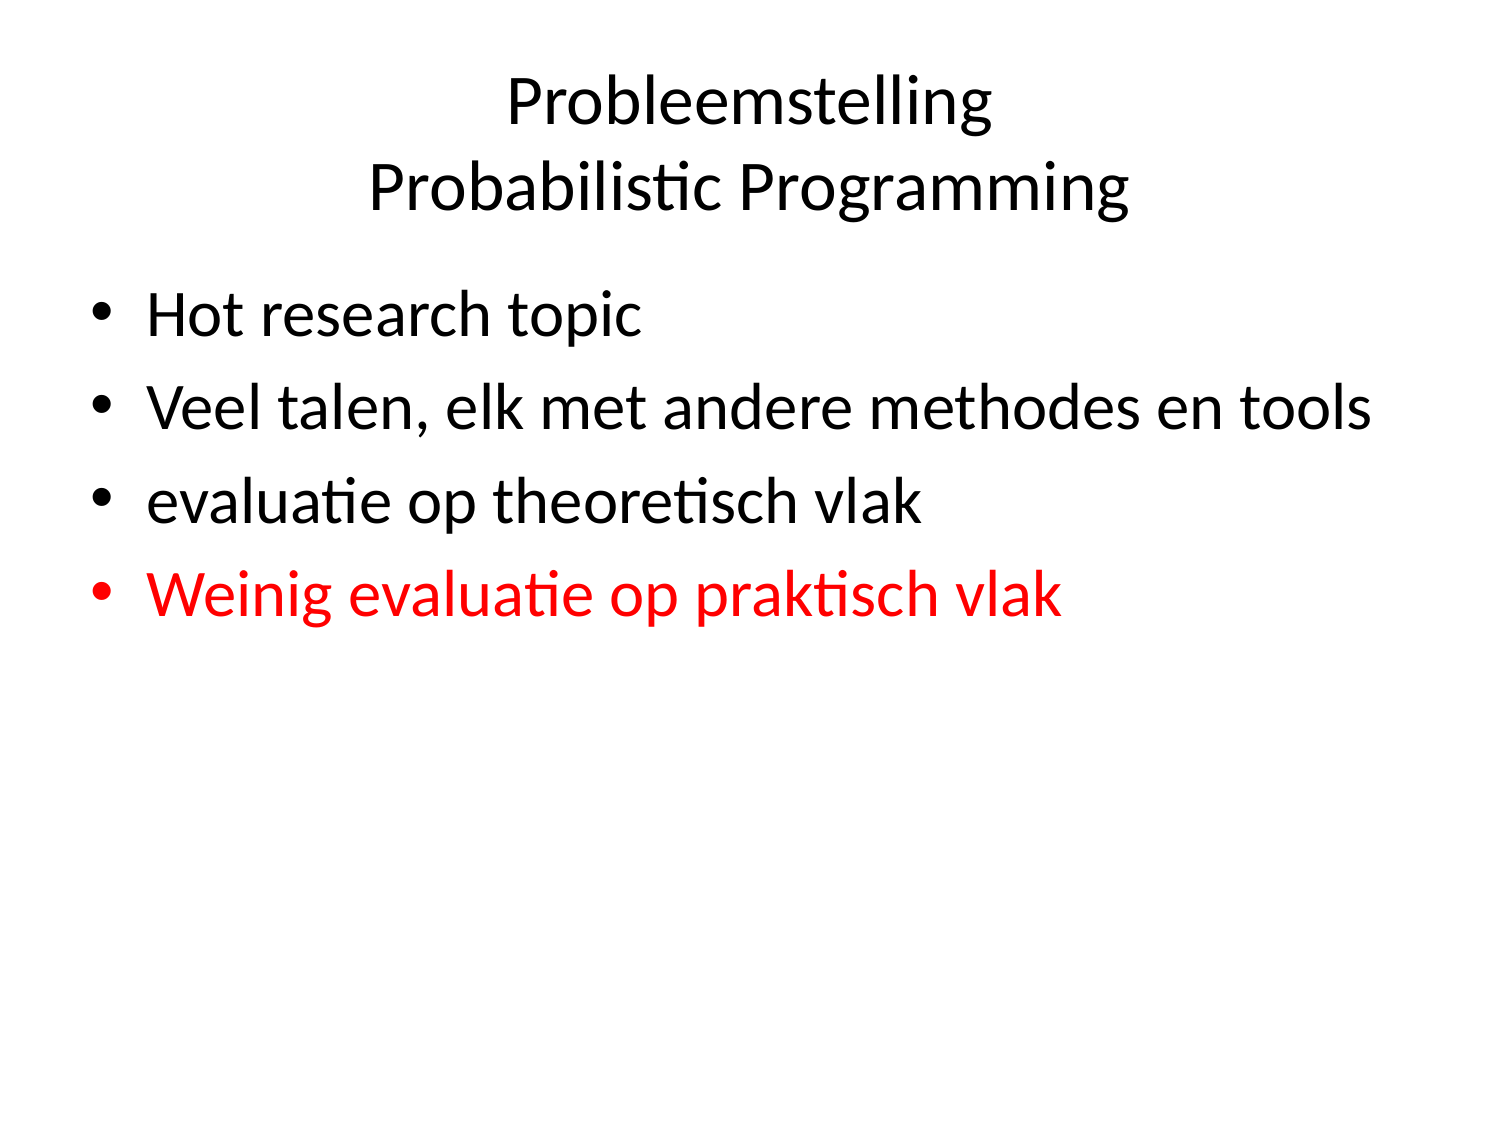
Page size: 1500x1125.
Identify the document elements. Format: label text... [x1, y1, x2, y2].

title Probleemstelling Probabilistic Programming [75, 45, 1425, 233]
list Hot research topic Veel talen, elk met andere methodes en tools evaluatie op theoretisch vlak Weinig evaluatie op praktisch vlak [75, 262, 1425, 1005]
